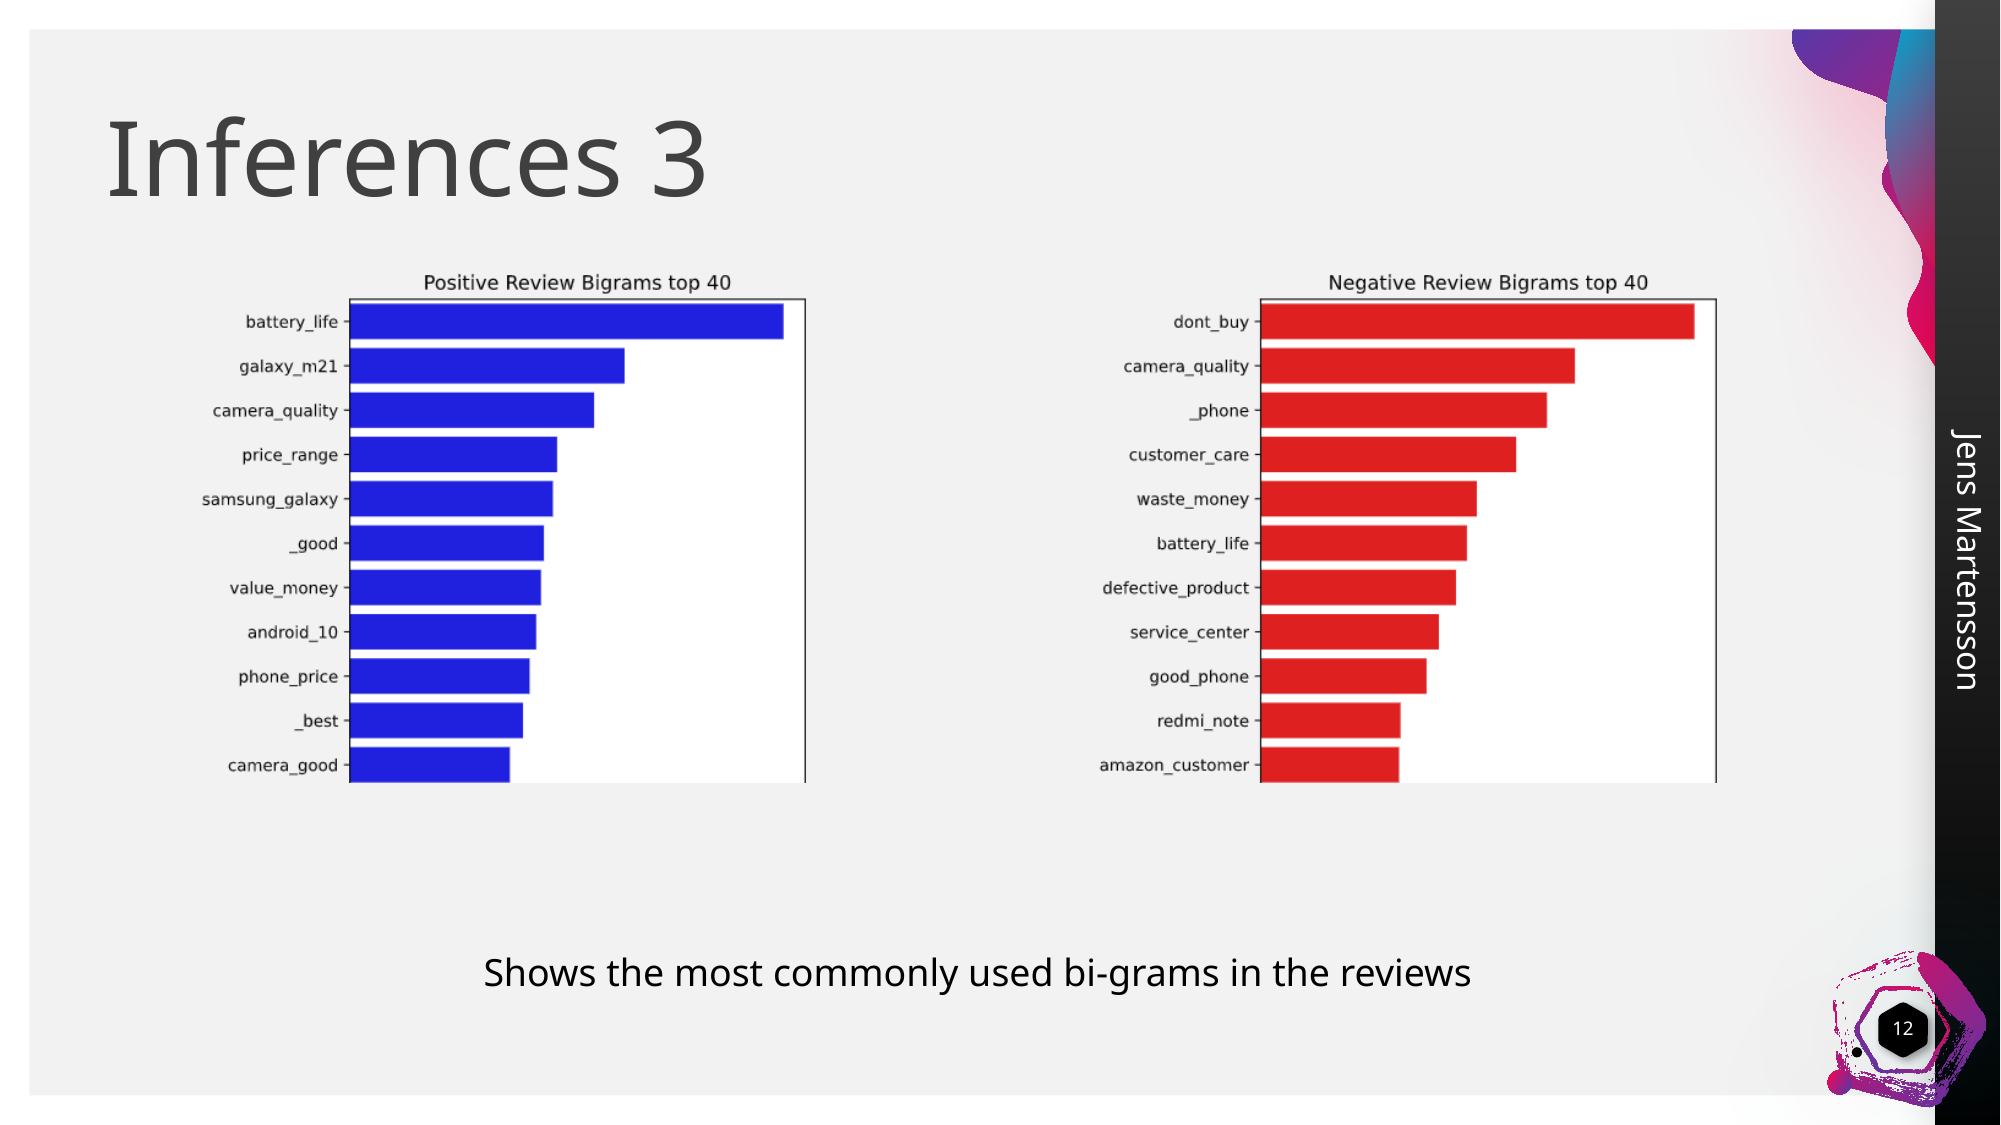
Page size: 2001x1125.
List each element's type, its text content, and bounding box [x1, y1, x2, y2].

title Inferences 3 [106, 106, 1790, 225]
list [168, 263, 1728, 783]
text_box Shows the most commonly used bi-grams in the reviews [468, 941, 1488, 1002]
slide_number 12 [1872, 1001, 1934, 1057]
